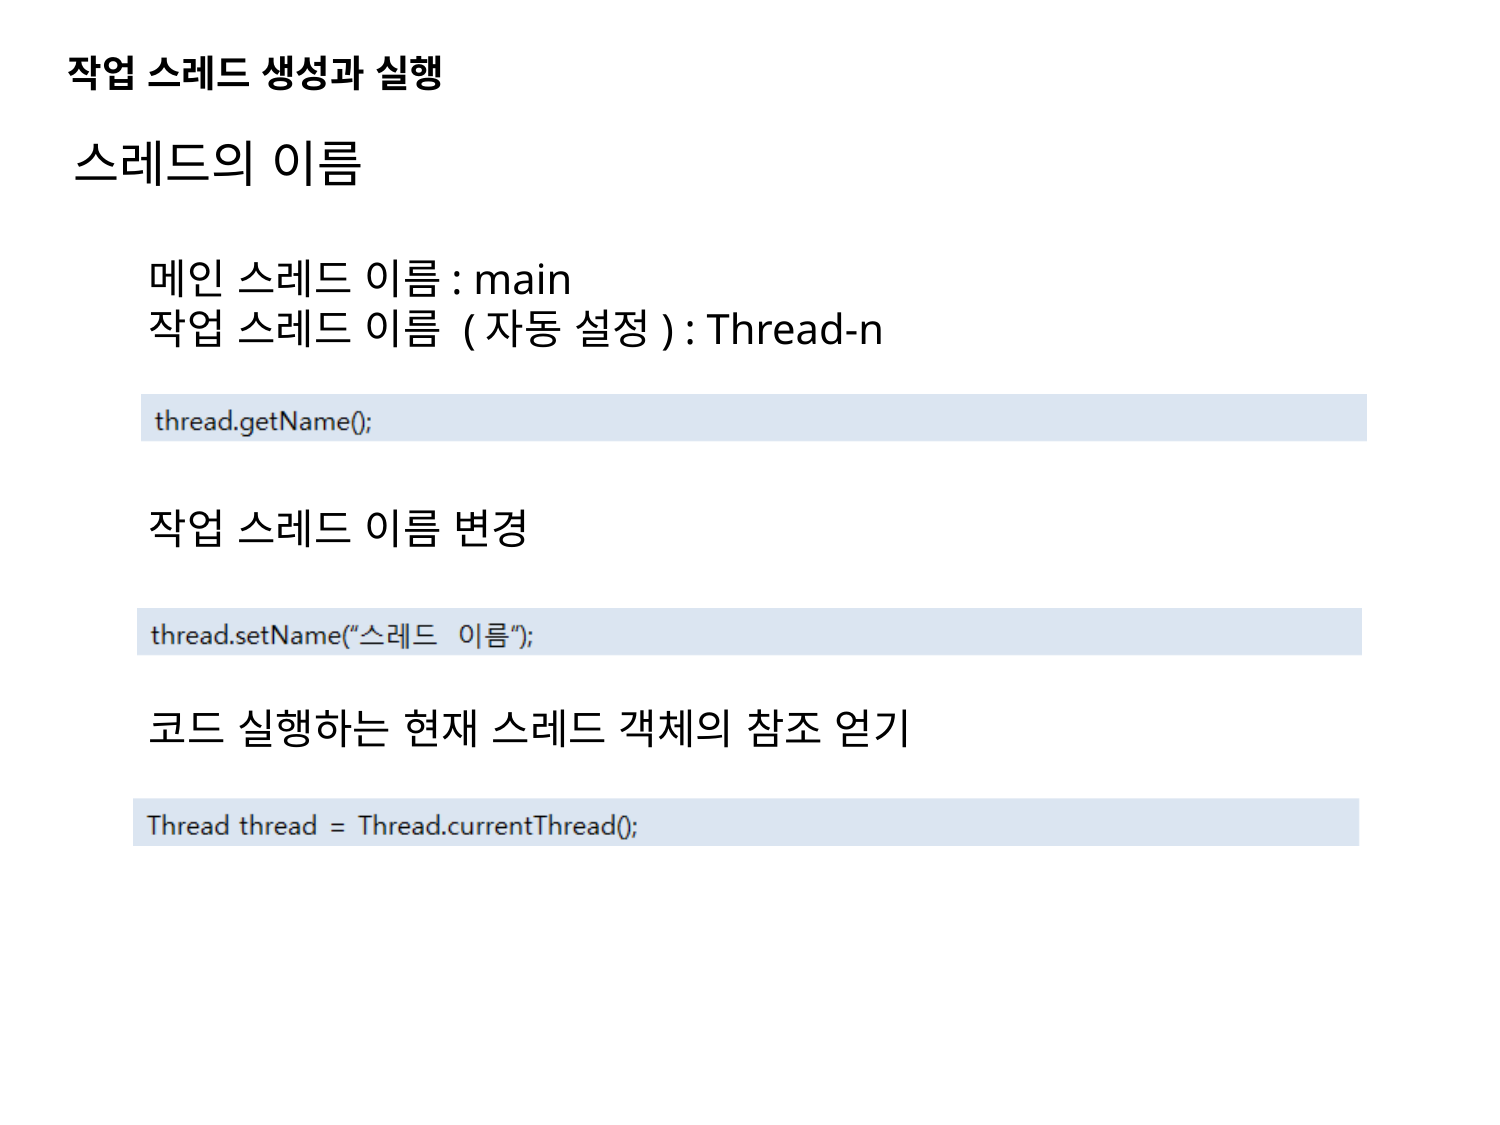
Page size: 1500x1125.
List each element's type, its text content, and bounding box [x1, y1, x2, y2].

picture [133, 797, 1361, 847]
text_box 스레드의 이름 메인 스레드 이름: main 작업 스레드 이름 (자동 설정) : Thread-n 작업 스레드 이름 변경 코드 실행하는 현재 스레드 객체의 참조 얻기 [58, 125, 1483, 861]
picture [136, 608, 1362, 658]
picture [141, 394, 1367, 444]
text_box 작업 스레드 생성과 실행 [53, 42, 644, 103]
